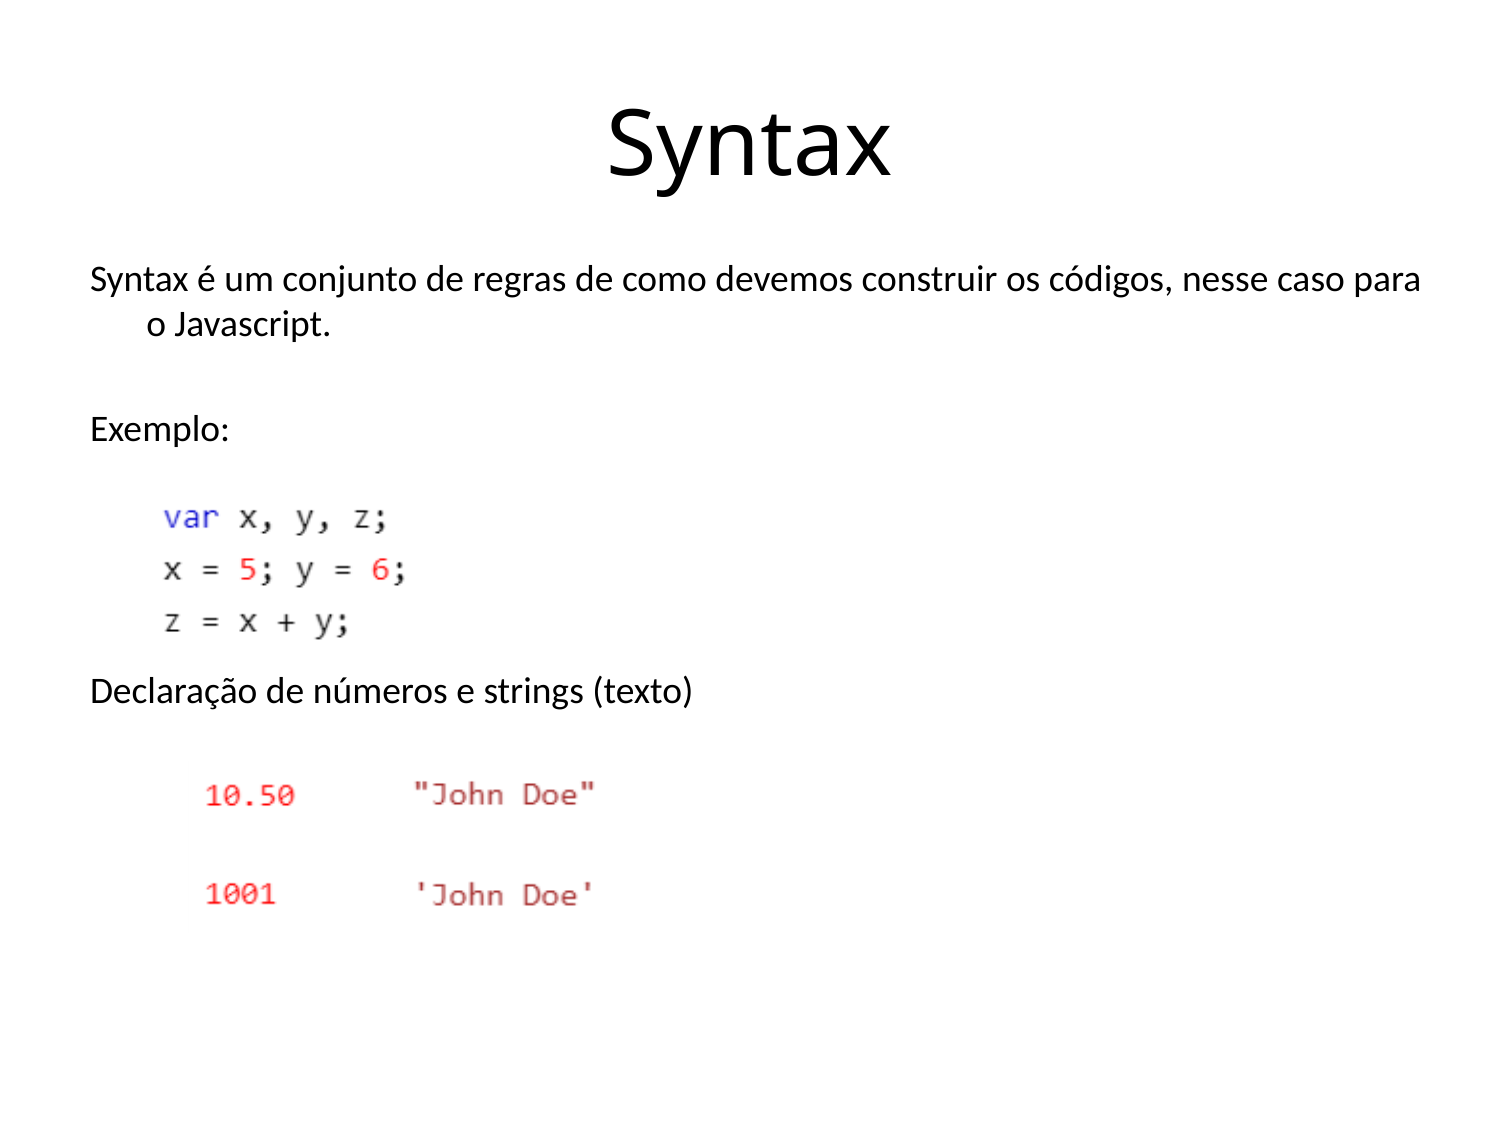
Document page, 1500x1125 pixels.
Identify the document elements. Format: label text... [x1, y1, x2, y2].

picture [187, 761, 369, 933]
picture [398, 761, 641, 931]
picture [152, 480, 440, 657]
list Syntax é um conjunto de regras de como devemos construir os códigos, nesse caso para o Javascript. Exemplo: Declaração de números e strings (texto) [75, 246, 1442, 1067]
title Syntax [75, 45, 1425, 233]
